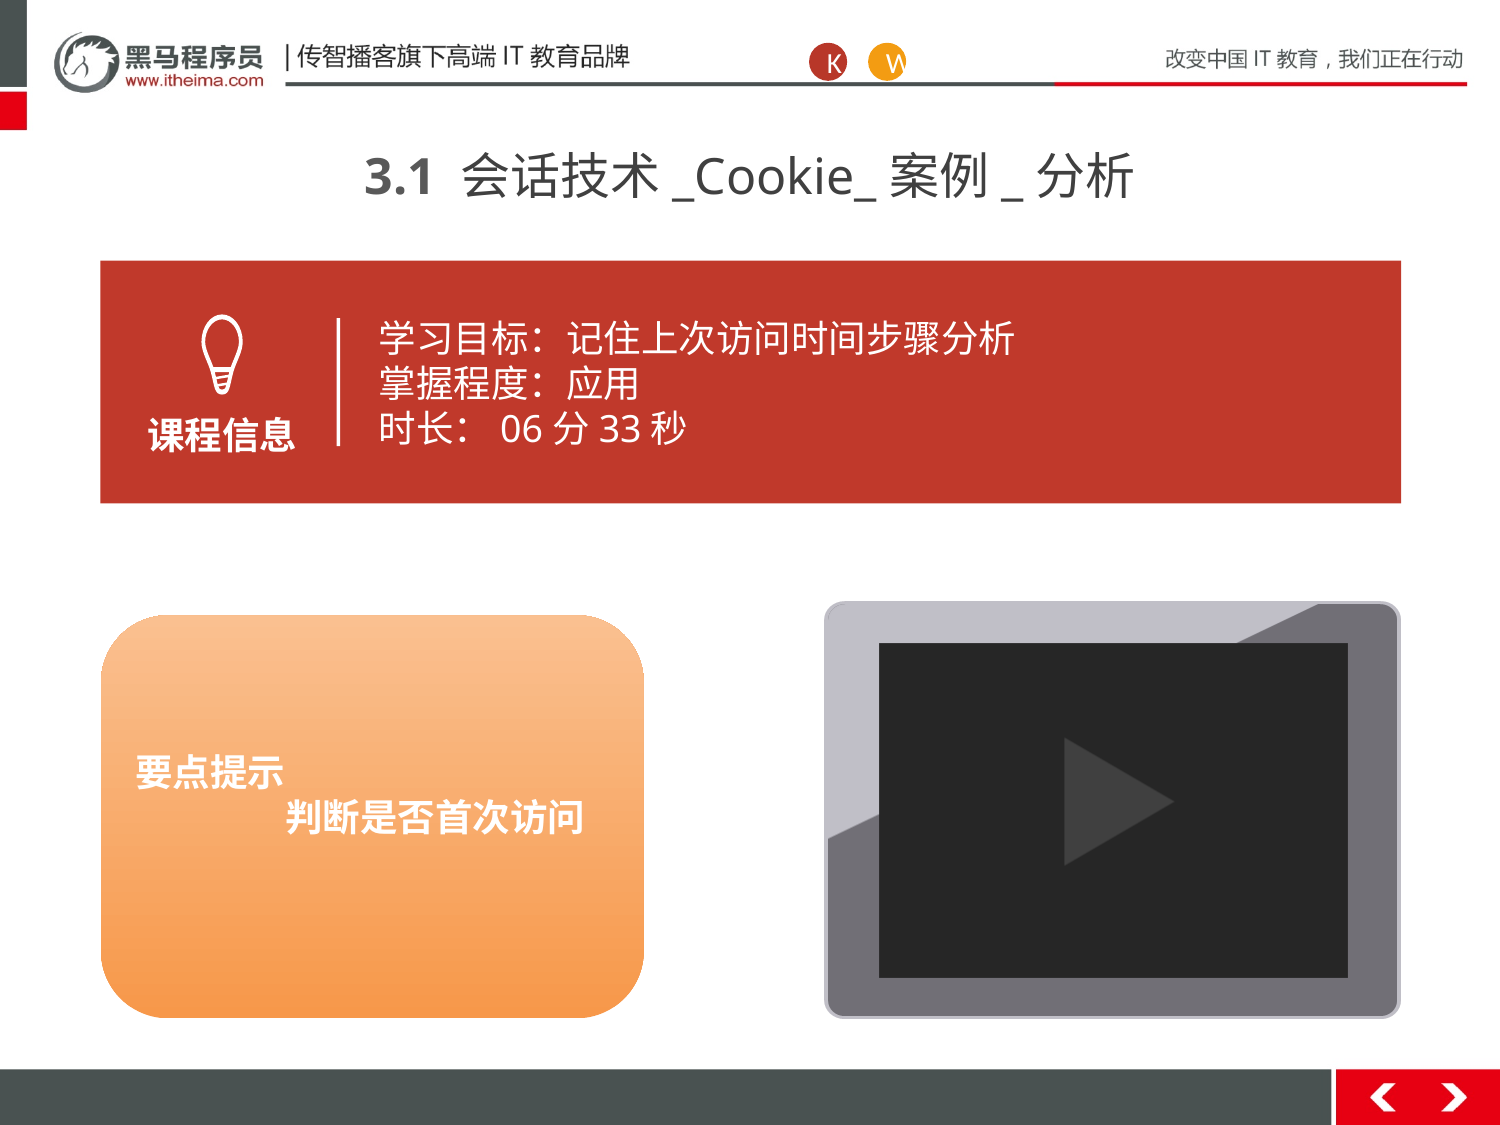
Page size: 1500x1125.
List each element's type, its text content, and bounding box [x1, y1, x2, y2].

text_box [335, 316, 342, 448]
text_box 学习目标：记住上次访问时间步骤分析 掌握程度：应用 时长：06分33秒 [364, 307, 1294, 458]
text_box K [806, 40, 850, 83]
picture [0, 209, 1500, 1125]
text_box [130, 314, 314, 466]
text_box W [866, 40, 909, 83]
text_box 3.1 会话技术_Cookie_案例_分析 [0, 137, 1500, 209]
text_box 要点提示 判断是否首次访问 [100, 615, 644, 1019]
picture [0, 0, 1500, 137]
text_box [98, 258, 1403, 505]
